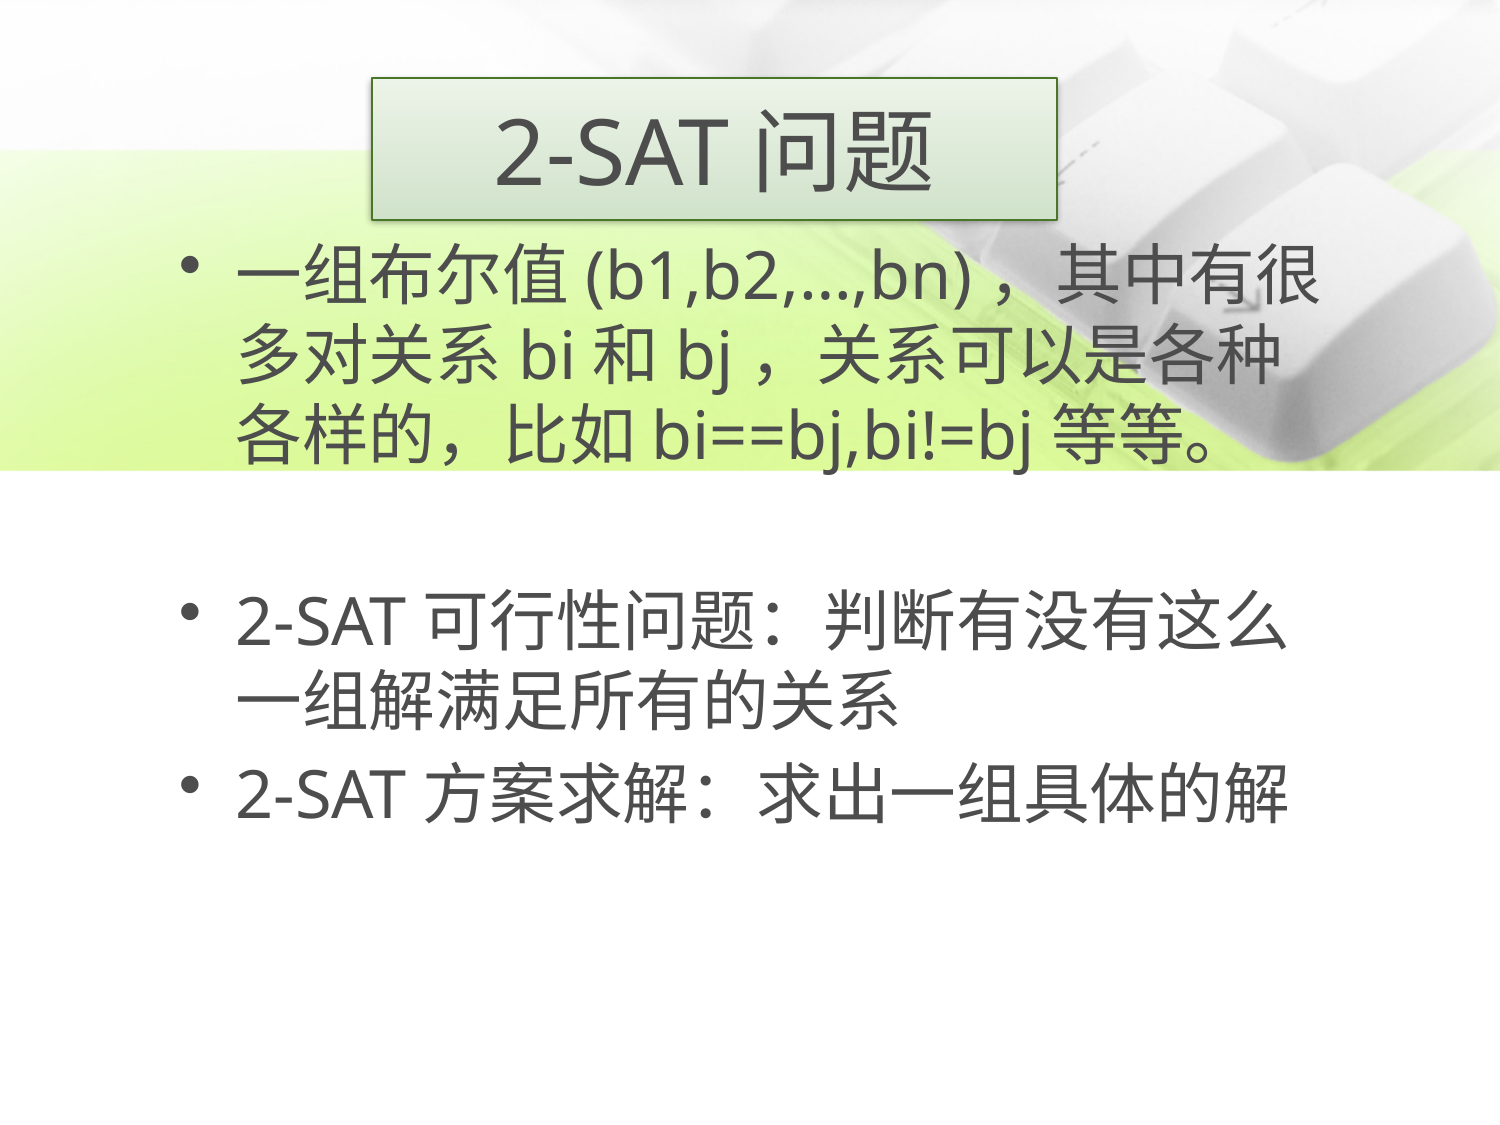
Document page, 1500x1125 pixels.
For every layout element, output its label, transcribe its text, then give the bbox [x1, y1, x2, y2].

picture [0, 0, 1500, 1125]
list 一组布尔值(b1,b2,…,bn)，其中有很多对关系bi和bj，关系可以是各种各样的，比如bi==bj,bi!=bj等等。 2-SAT可行性问题：判断有没有这么一组解满足所有的关系 2-SAT方案求解：求出一组具体的解 [164, 224, 1364, 878]
text_box 2-SAT问题 [371, 77, 1058, 221]
